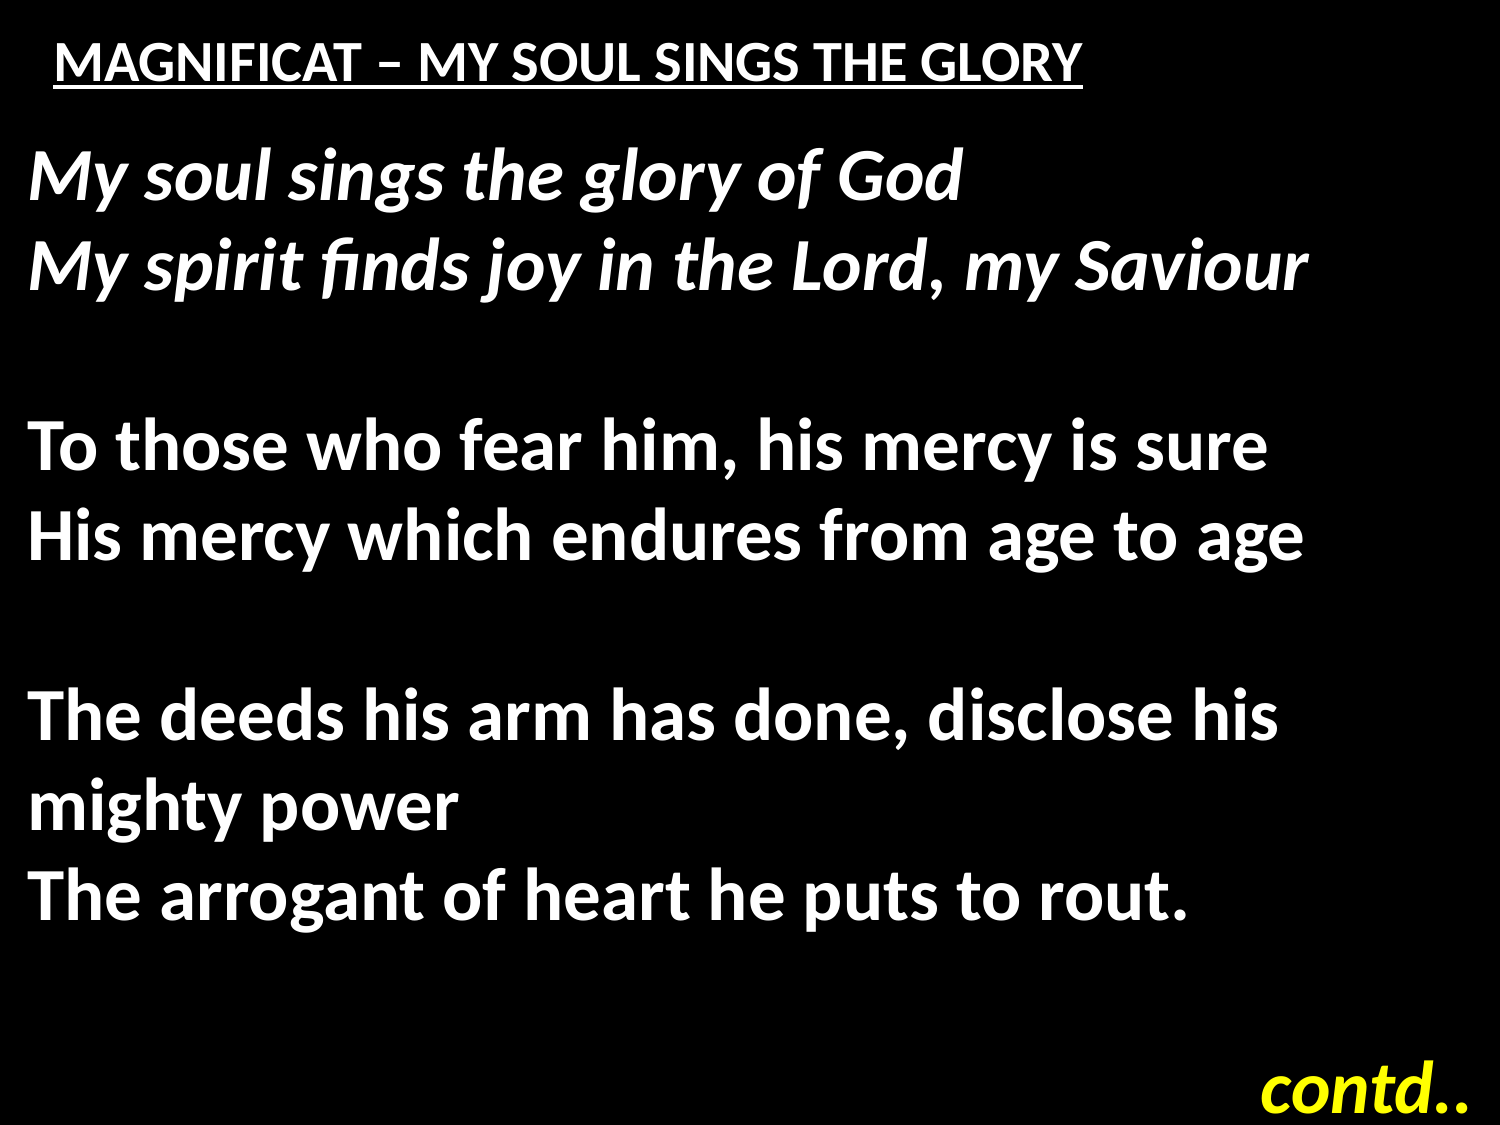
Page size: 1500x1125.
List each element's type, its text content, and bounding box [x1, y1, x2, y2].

list My soul sings the glory of God My spirit finds joy in the Lord, my Saviour To those who fear him, his mercy is sure His mercy which endures from age to age The deeds his arm has done, disclose his mighty power The arrogant of heart he puts to rout. [8, 125, 1489, 1116]
text_box contd.. [1245, 1042, 1500, 1125]
title MAGNIFICAT – MY SOUL SINGS THE GLORY [10, 0, 1490, 117]
